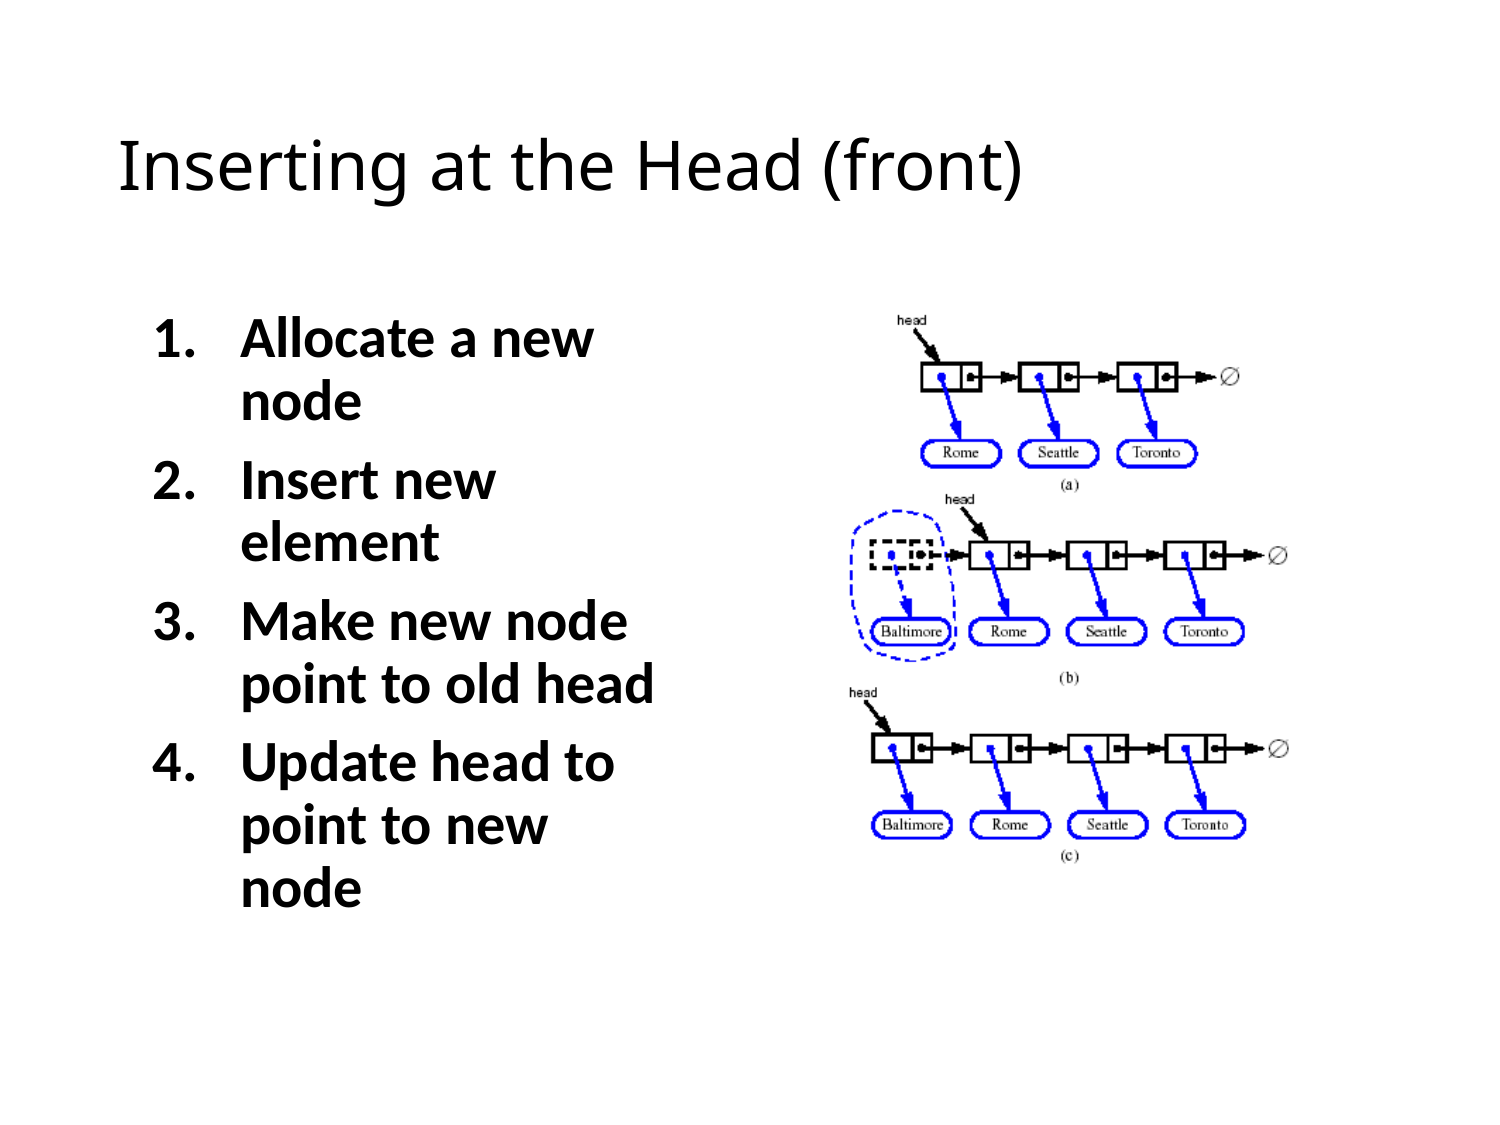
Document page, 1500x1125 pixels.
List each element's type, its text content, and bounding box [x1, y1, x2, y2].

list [812, 287, 1324, 875]
title Inserting at the Head (front) [103, 59, 1397, 278]
list Allocate a new node Insert new element Make new node point to old head Update head to point to new node [137, 299, 700, 975]
